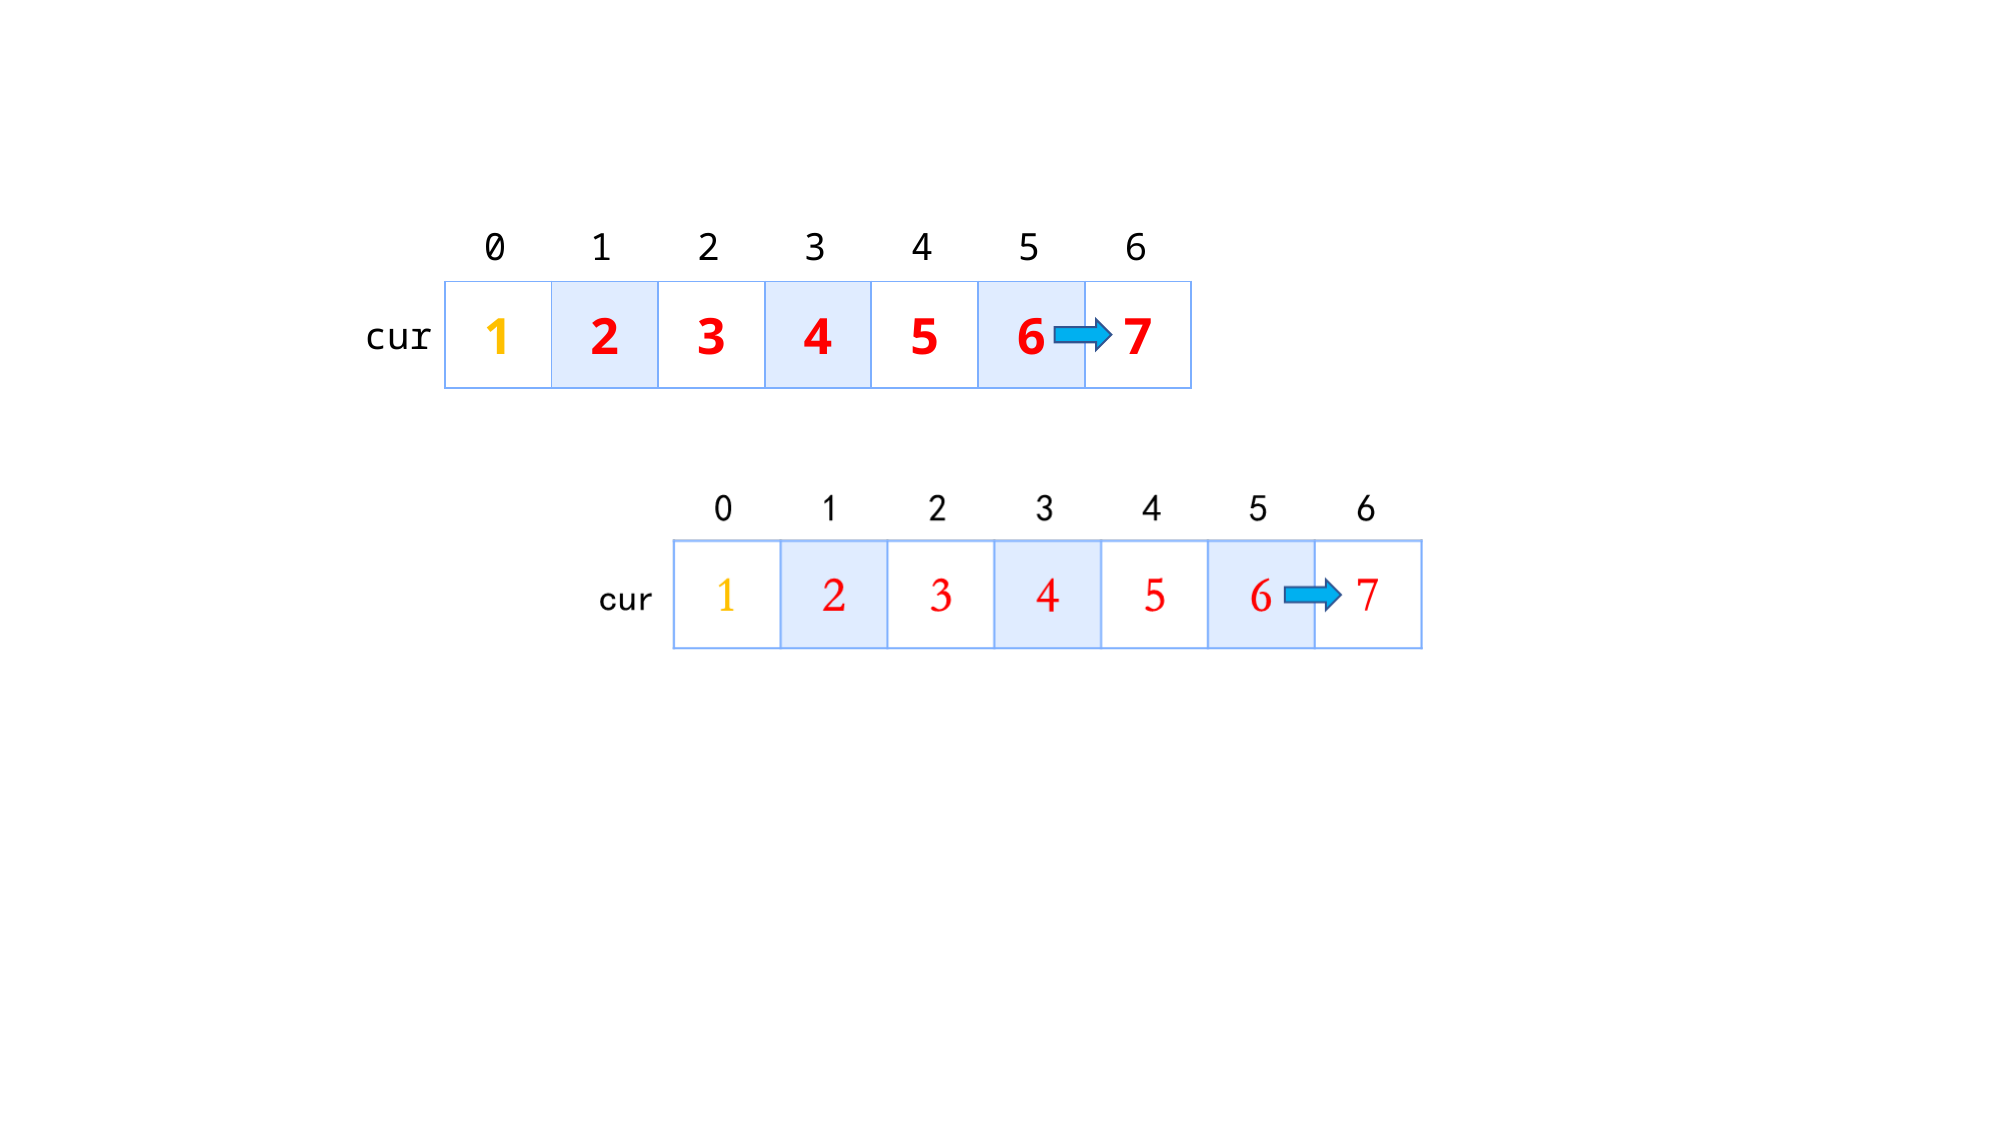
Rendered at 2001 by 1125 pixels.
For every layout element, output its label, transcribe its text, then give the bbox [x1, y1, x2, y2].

text_box 0 [469, 215, 521, 276]
text_box 2 [682, 215, 735, 276]
table_header 7 [1086, 282, 1190, 387]
text_box cur [349, 304, 447, 365]
text_box 4 [896, 215, 949, 276]
text_box 6 [1109, 215, 1162, 276]
table_header 4 [766, 282, 870, 387]
table_header 5 [872, 282, 977, 387]
text_box [1053, 316, 1113, 353]
text_box 5 [1003, 215, 1056, 276]
table_header 2 [552, 282, 657, 387]
table_header 3 [659, 282, 764, 387]
table_header 6 [979, 282, 1084, 387]
picture [575, 469, 1425, 656]
table_header 1 [446, 282, 551, 387]
text_box 3 [789, 215, 842, 276]
text_box 1 [575, 215, 628, 276]
